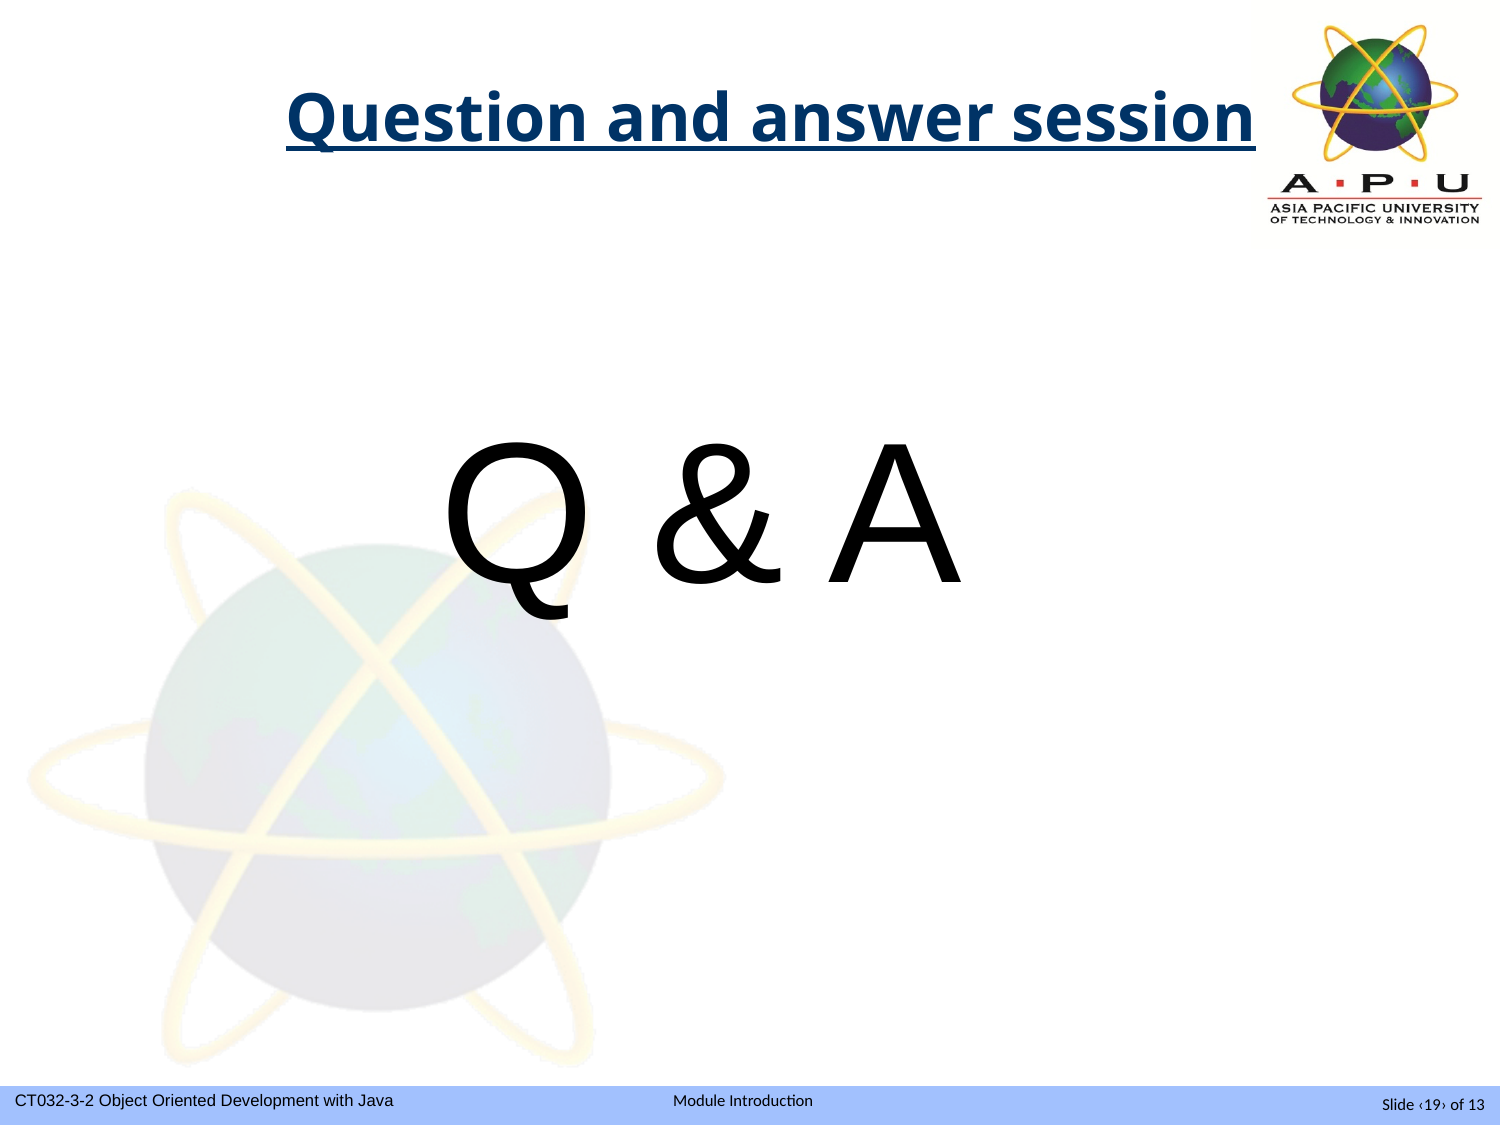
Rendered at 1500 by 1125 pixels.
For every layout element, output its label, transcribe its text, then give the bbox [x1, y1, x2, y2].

text_box Q & A [424, 374, 1240, 630]
footer Slide ‹19› of 13 [1024, 1086, 1500, 1125]
text_box Question and answer session [271, 67, 1272, 163]
picture [1251, 0, 1500, 249]
